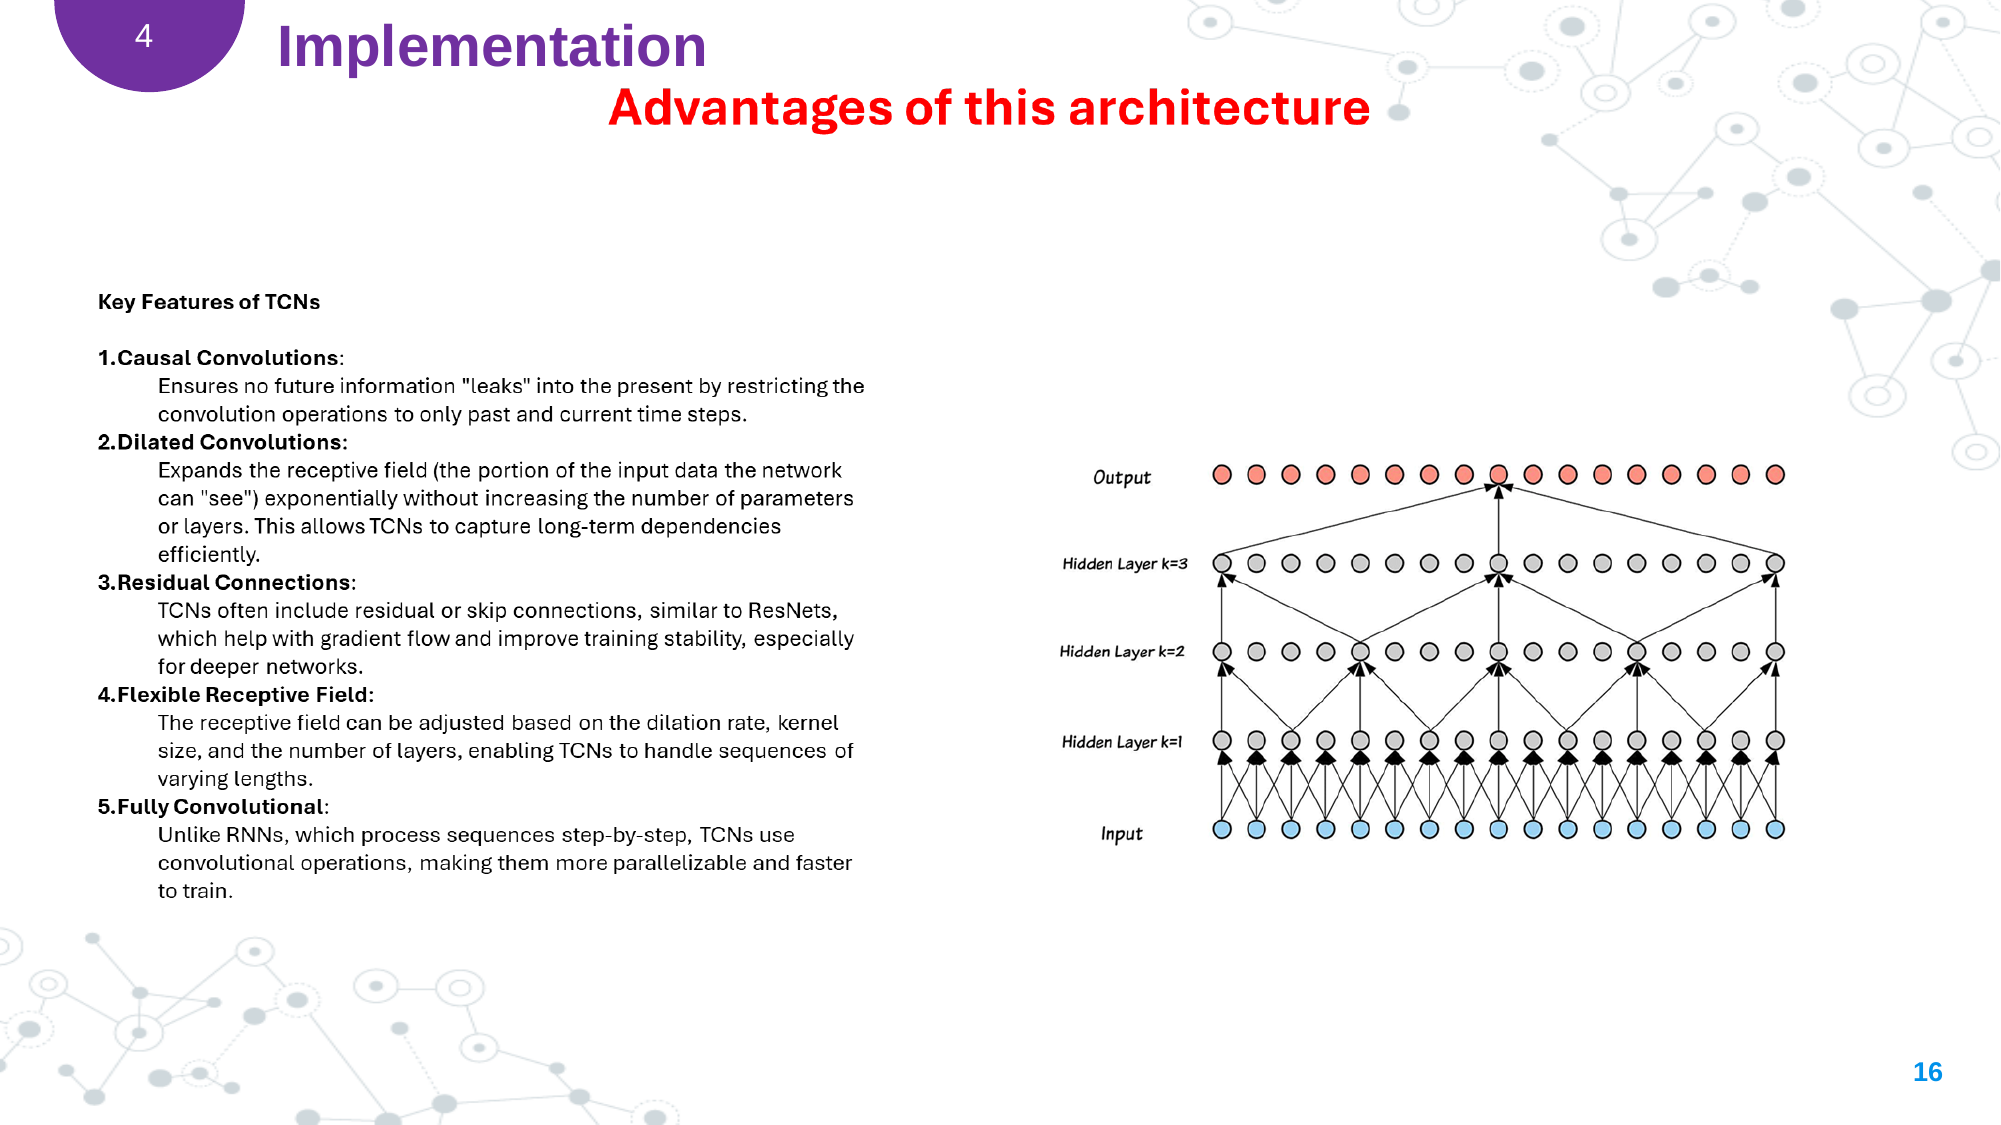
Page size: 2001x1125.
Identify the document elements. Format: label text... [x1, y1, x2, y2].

text_box [54, 0, 245, 88]
text_box 4 [119, 6, 203, 102]
picture [0, 0, 2001, 1125]
text_box Implementation [262, 0, 1138, 86]
slide_number 16 [1838, 1038, 1959, 1125]
